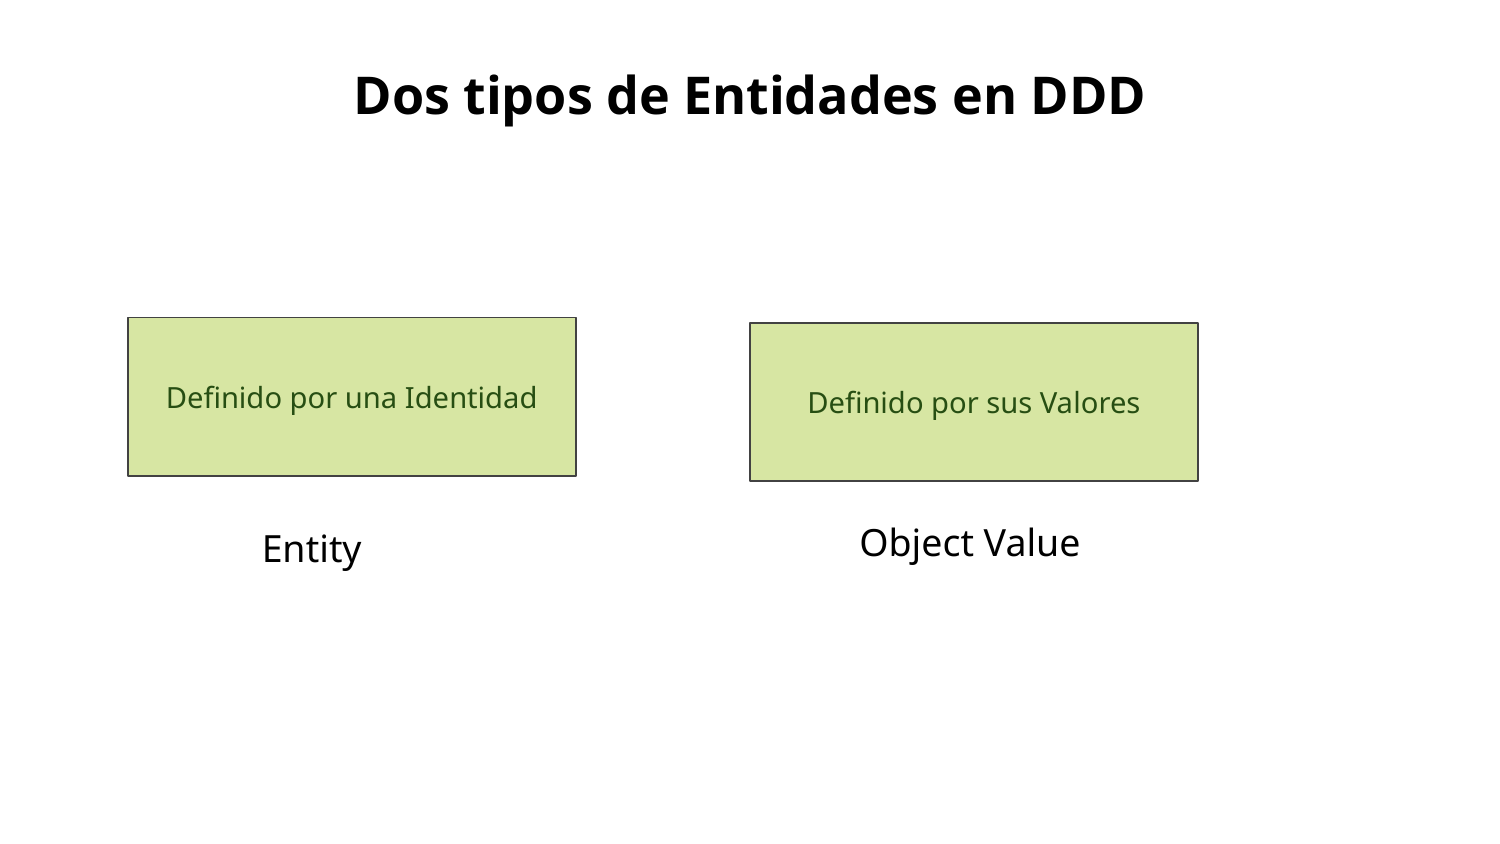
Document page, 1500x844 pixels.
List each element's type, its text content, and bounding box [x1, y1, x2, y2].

text_box Object Value [844, 504, 1104, 594]
text_box Definido por sus Valores [749, 322, 1198, 482]
text_box Dos tipos de Entidades en DDD [0, 47, 1500, 138]
text_box Entity [246, 510, 441, 600]
text_box Definido por una Identidad [127, 317, 576, 476]
